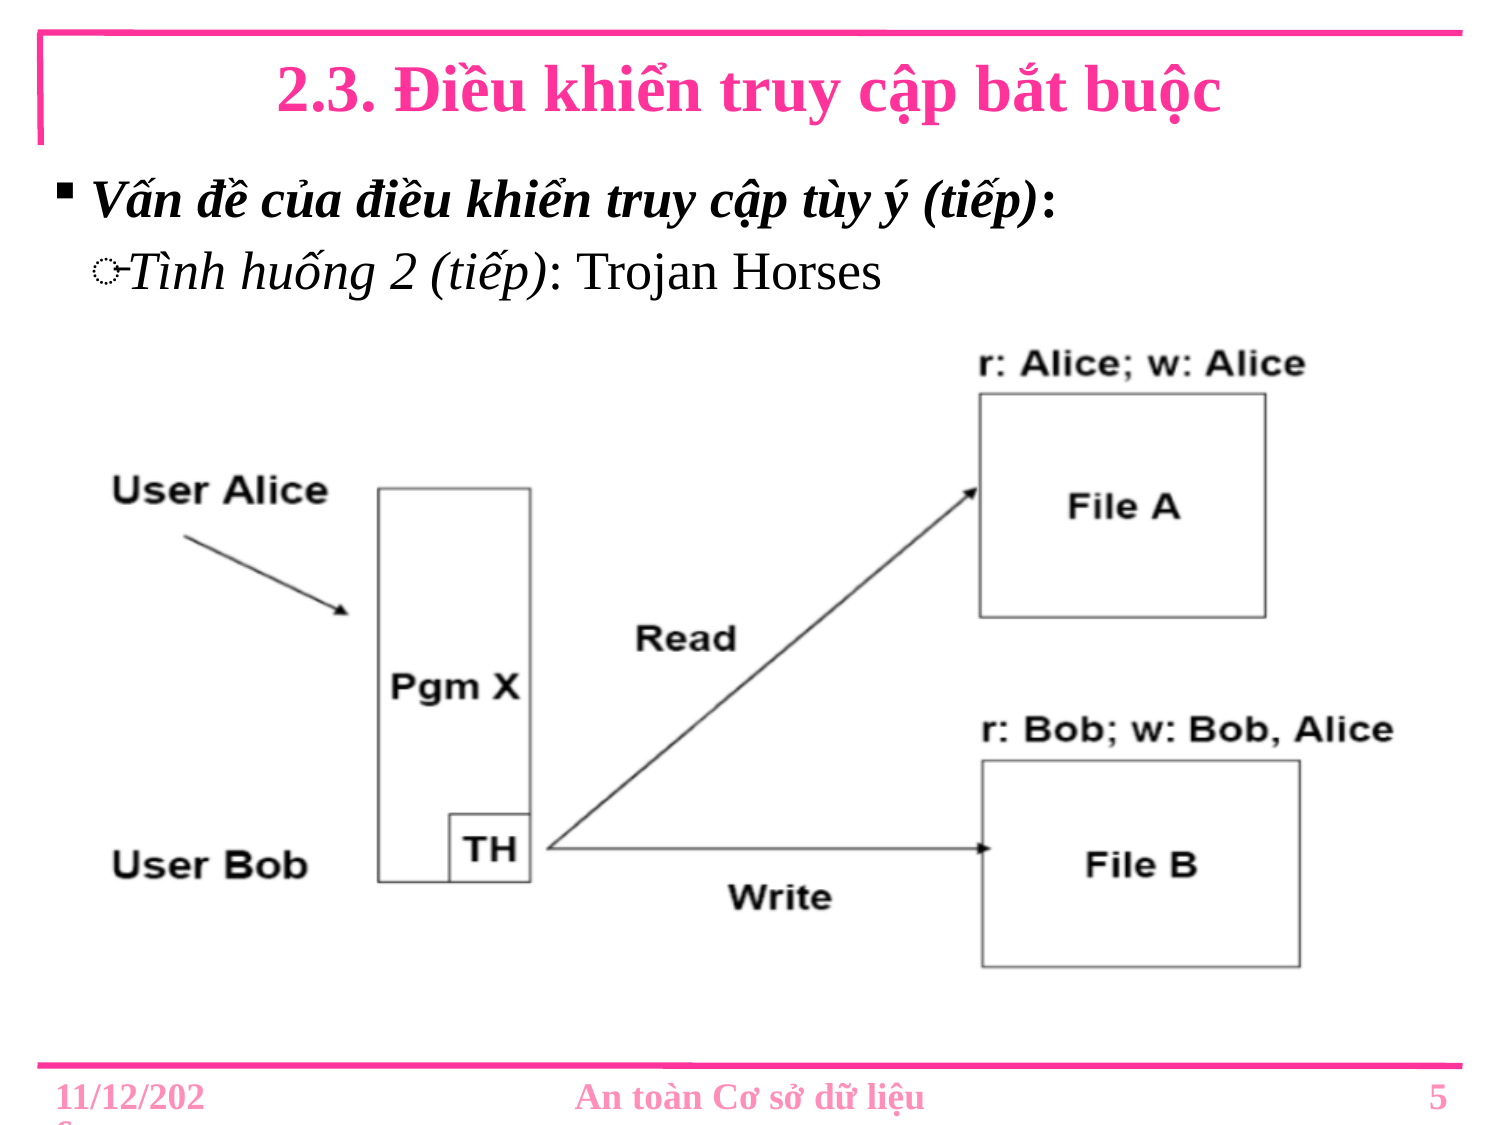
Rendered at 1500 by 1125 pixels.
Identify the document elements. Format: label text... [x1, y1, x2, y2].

slide_number 5 [1275, 1064, 1463, 1125]
footer An toàn Cơ sở dữ liệu [225, 1064, 1275, 1125]
list Vấn đề của điều khiển truy cập tùy ý (tiếp): Tình huống 2 (tiếp): Trojan Horses [37, 160, 1463, 1061]
picture [102, 319, 1398, 974]
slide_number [40, 1064, 225, 1125]
title 2.3. Điều khiển truy cập bắt buộc [37, 33, 1463, 147]
